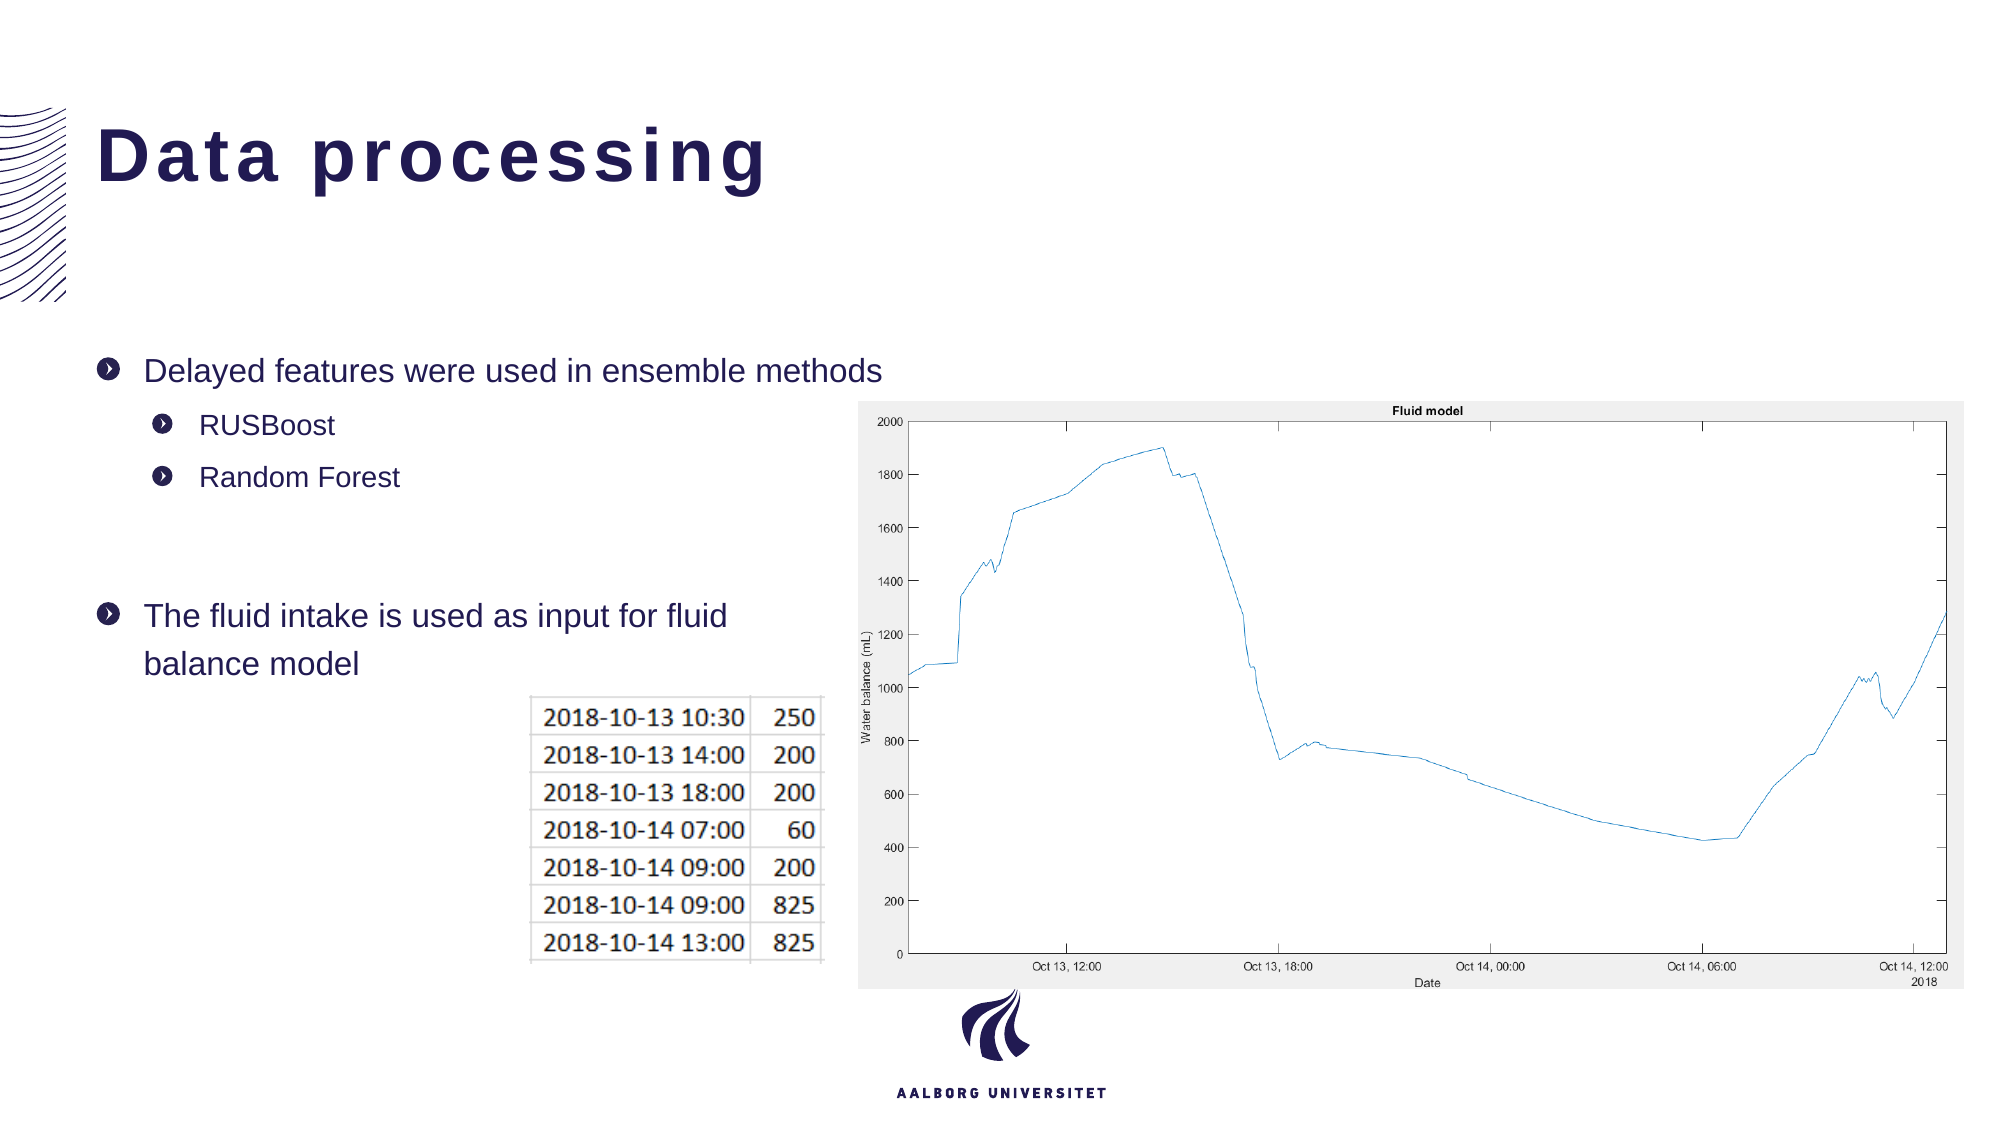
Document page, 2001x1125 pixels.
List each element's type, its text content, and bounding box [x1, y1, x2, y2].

picture [858, 401, 1964, 989]
list Delayed features were used in ensemble methods RUSBoost Random Forest The fluid intake is used as input for fluid balance model [96, 333, 978, 844]
title Data processing [96, 75, 1697, 303]
picture [529, 695, 825, 964]
